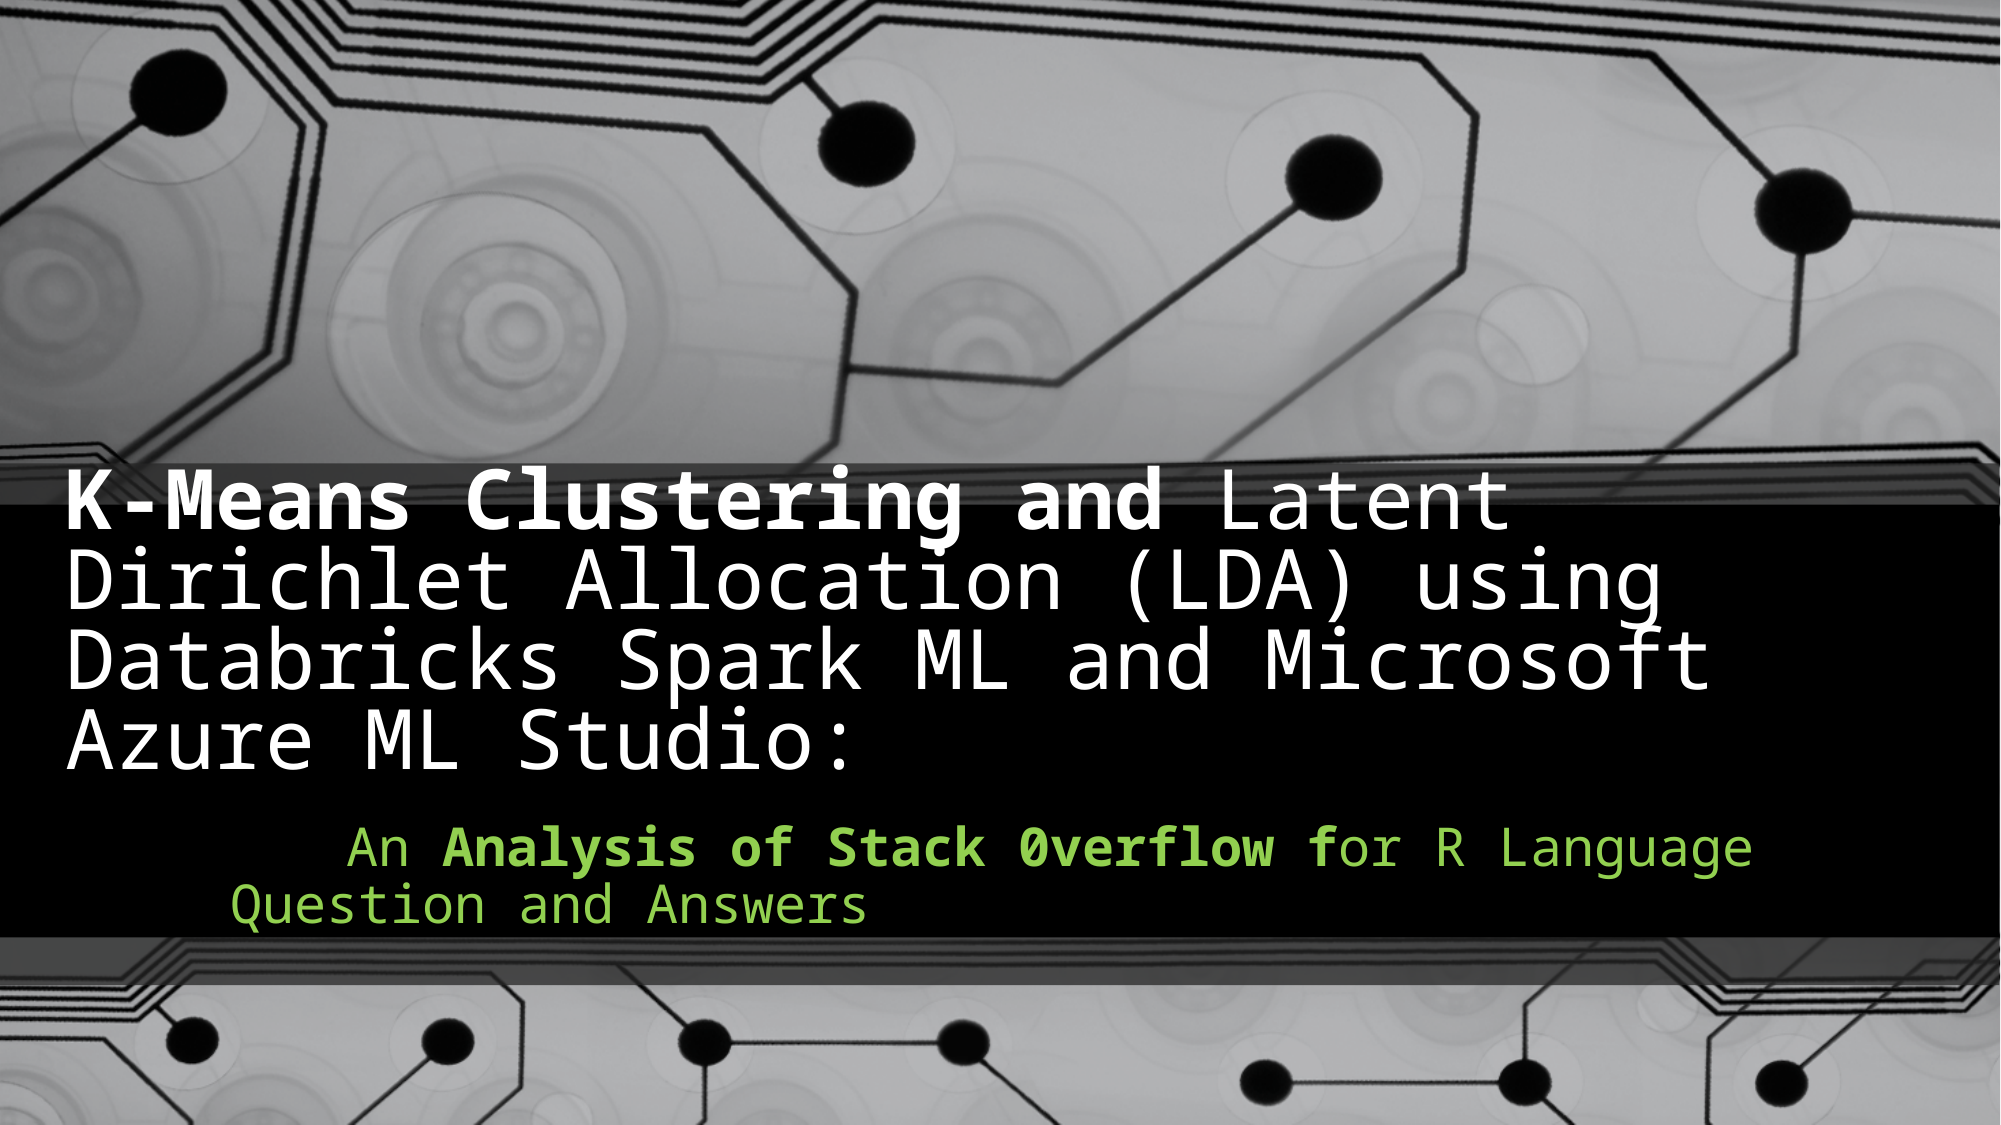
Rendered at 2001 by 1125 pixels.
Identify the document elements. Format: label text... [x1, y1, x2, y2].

title K-Means Clustering and Latent Dirichlet Allocation (LDA) using Databricks Spark ML and Microsoft Azure ML Studio: [50, 512, 1888, 794]
subtitle An Analysis of Stack 0verflow for R Language Question and Answers [215, 812, 1944, 945]
picture [0, 0, 2001, 1125]
